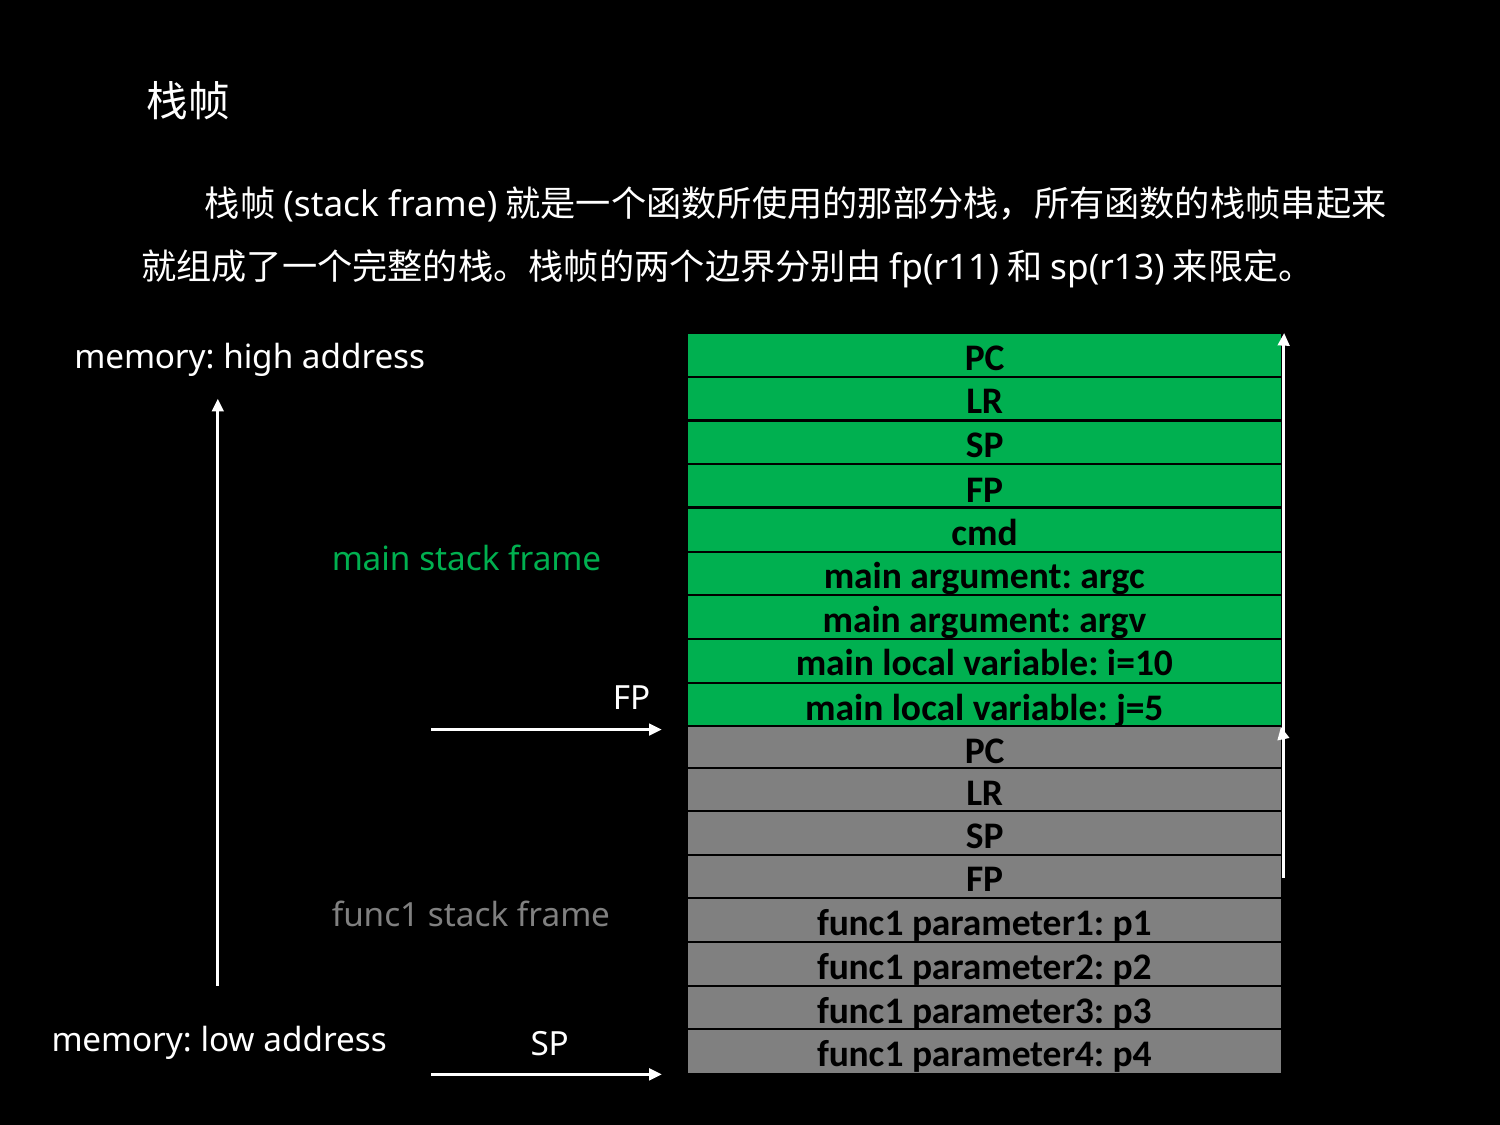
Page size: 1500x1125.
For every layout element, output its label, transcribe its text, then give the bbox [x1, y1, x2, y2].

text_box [16, 332, 1285, 1075]
text_box 栈帧 [140, 69, 487, 131]
list 栈帧(stack frame)就是一个函数所使用的那部分栈，所有函数的栈帧串起来就组成了一个完整的栈。栈帧的两个边界分别由fp(r11)和sp(r13)来限定。 [126, 152, 1413, 311]
